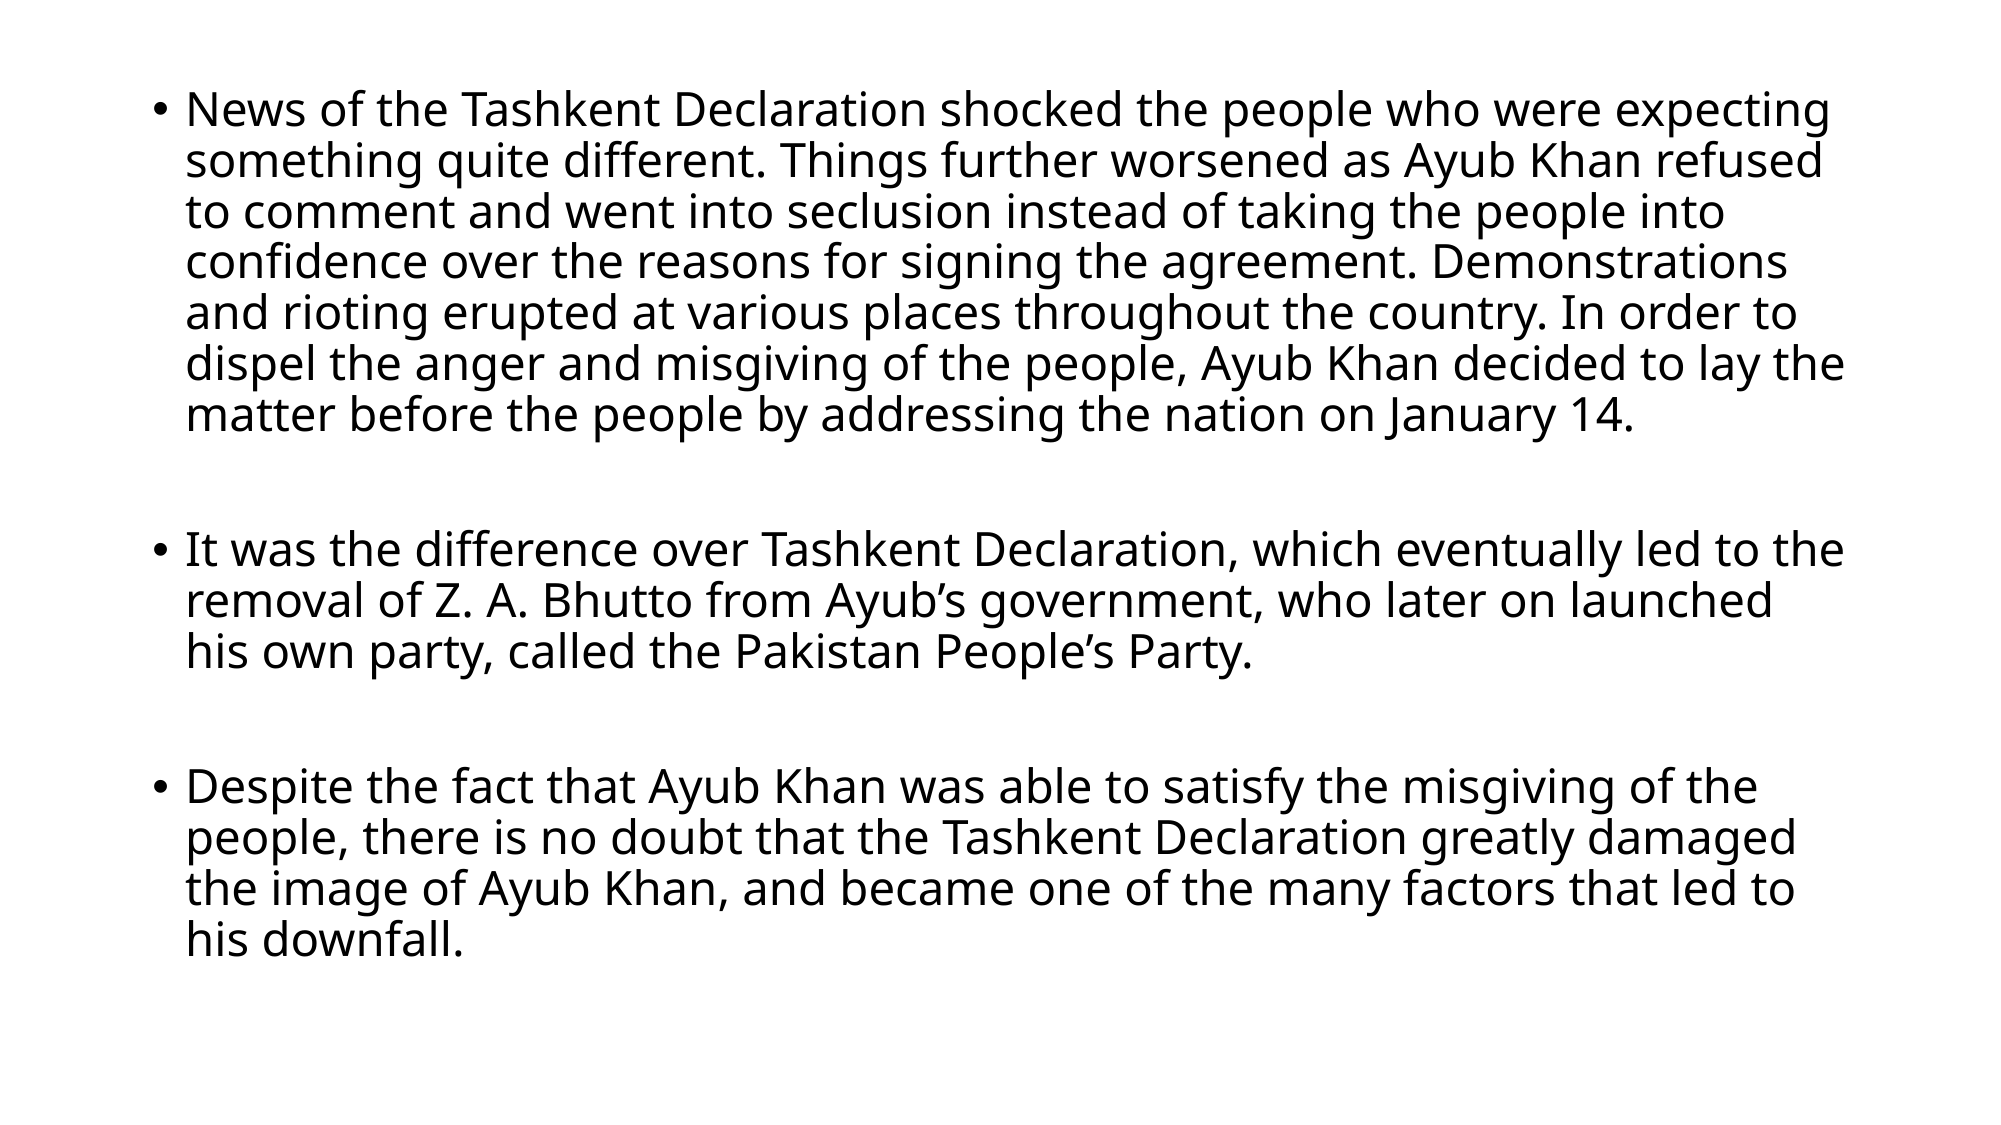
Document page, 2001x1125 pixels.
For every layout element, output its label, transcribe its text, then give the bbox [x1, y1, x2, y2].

list News of the Tashkent Declaration shocked the people who were expecting something quite different. Things further worsened as Ayub Khan refused to comment and went into seclusion instead of taking the people into confidence over the reasons for signing the agreement. Demonstrations and rioting erupted at various places throughout the country. In order to dispel the anger and misgiving of the people, Ayub Khan decided to lay the matter before the people by addressing the nation on January 14. It was the difference over Tashkent Declaration, which eventually led to the removal of Z. A. Bhutto from Ayub’s government, who later on launched his own party, called the Pakistan People’s Party. Despite the fact that Ayub Khan was able to satisfy the misgiving of the people, there is no doubt that the Tashkent Declaration greatly damaged the image of Ayub Khan, and became one of the many factors that led to his downfall. [137, 78, 1863, 1014]
